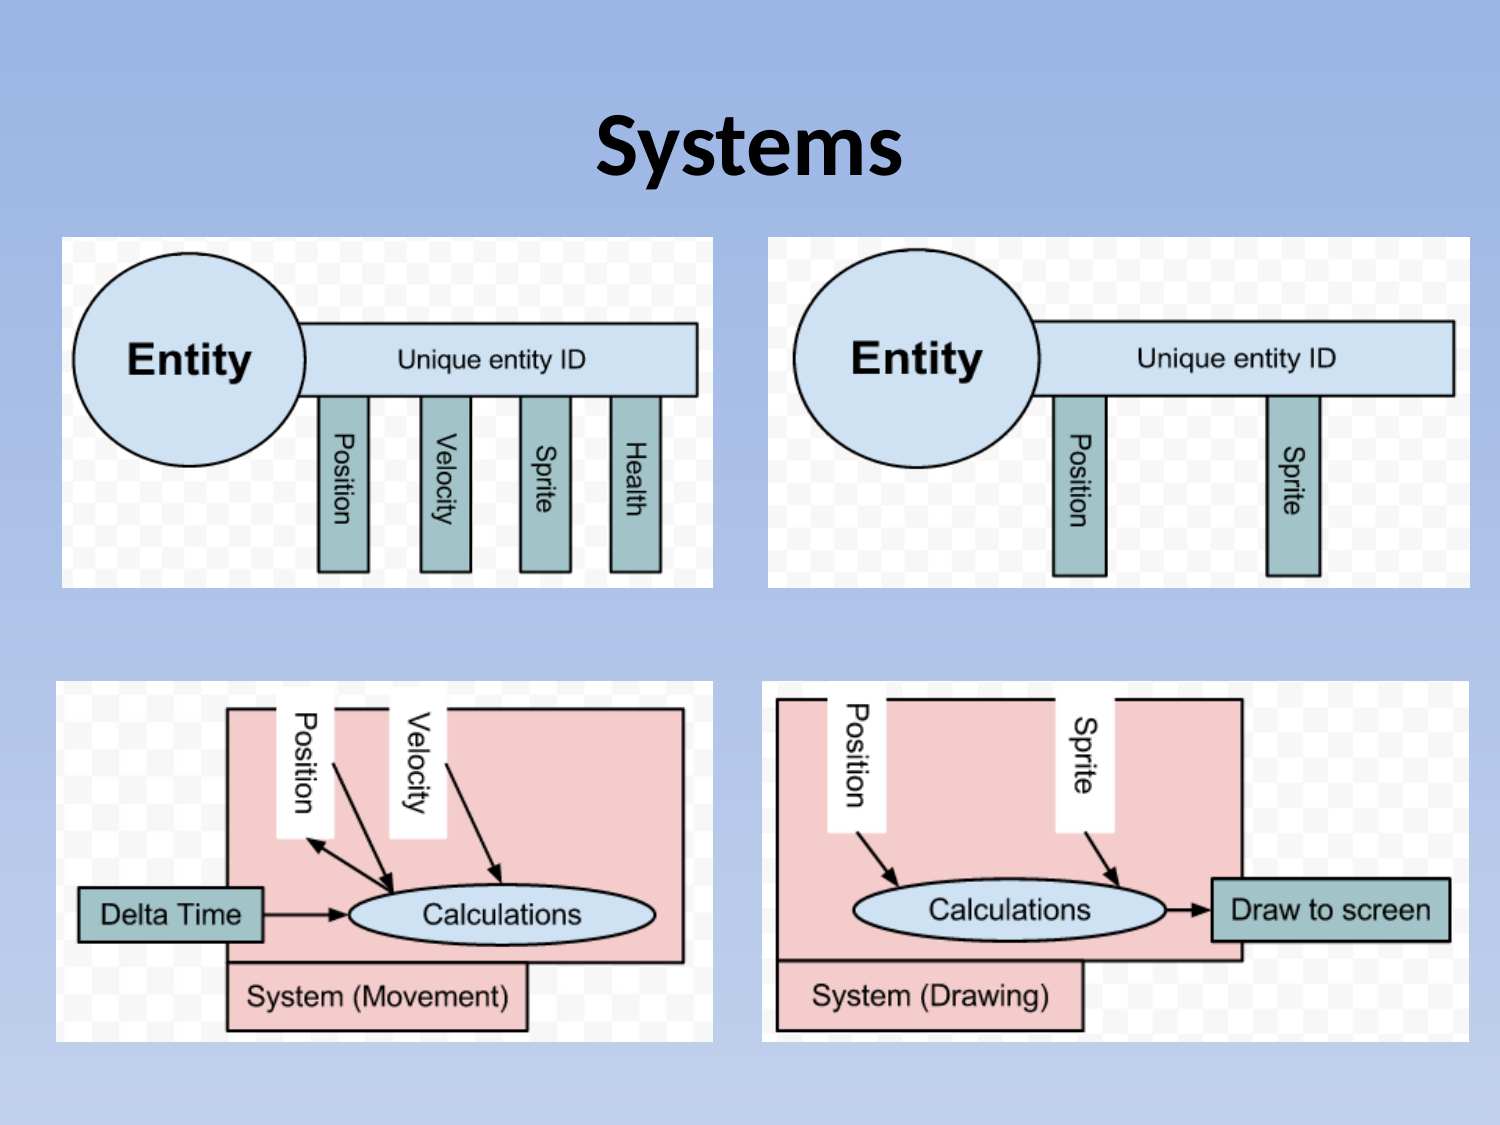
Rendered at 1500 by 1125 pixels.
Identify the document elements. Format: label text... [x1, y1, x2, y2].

title Systems [75, 45, 1425, 233]
picture [768, 237, 1470, 588]
picture [56, 681, 713, 1042]
picture [62, 237, 713, 588]
picture [761, 681, 1469, 1042]
